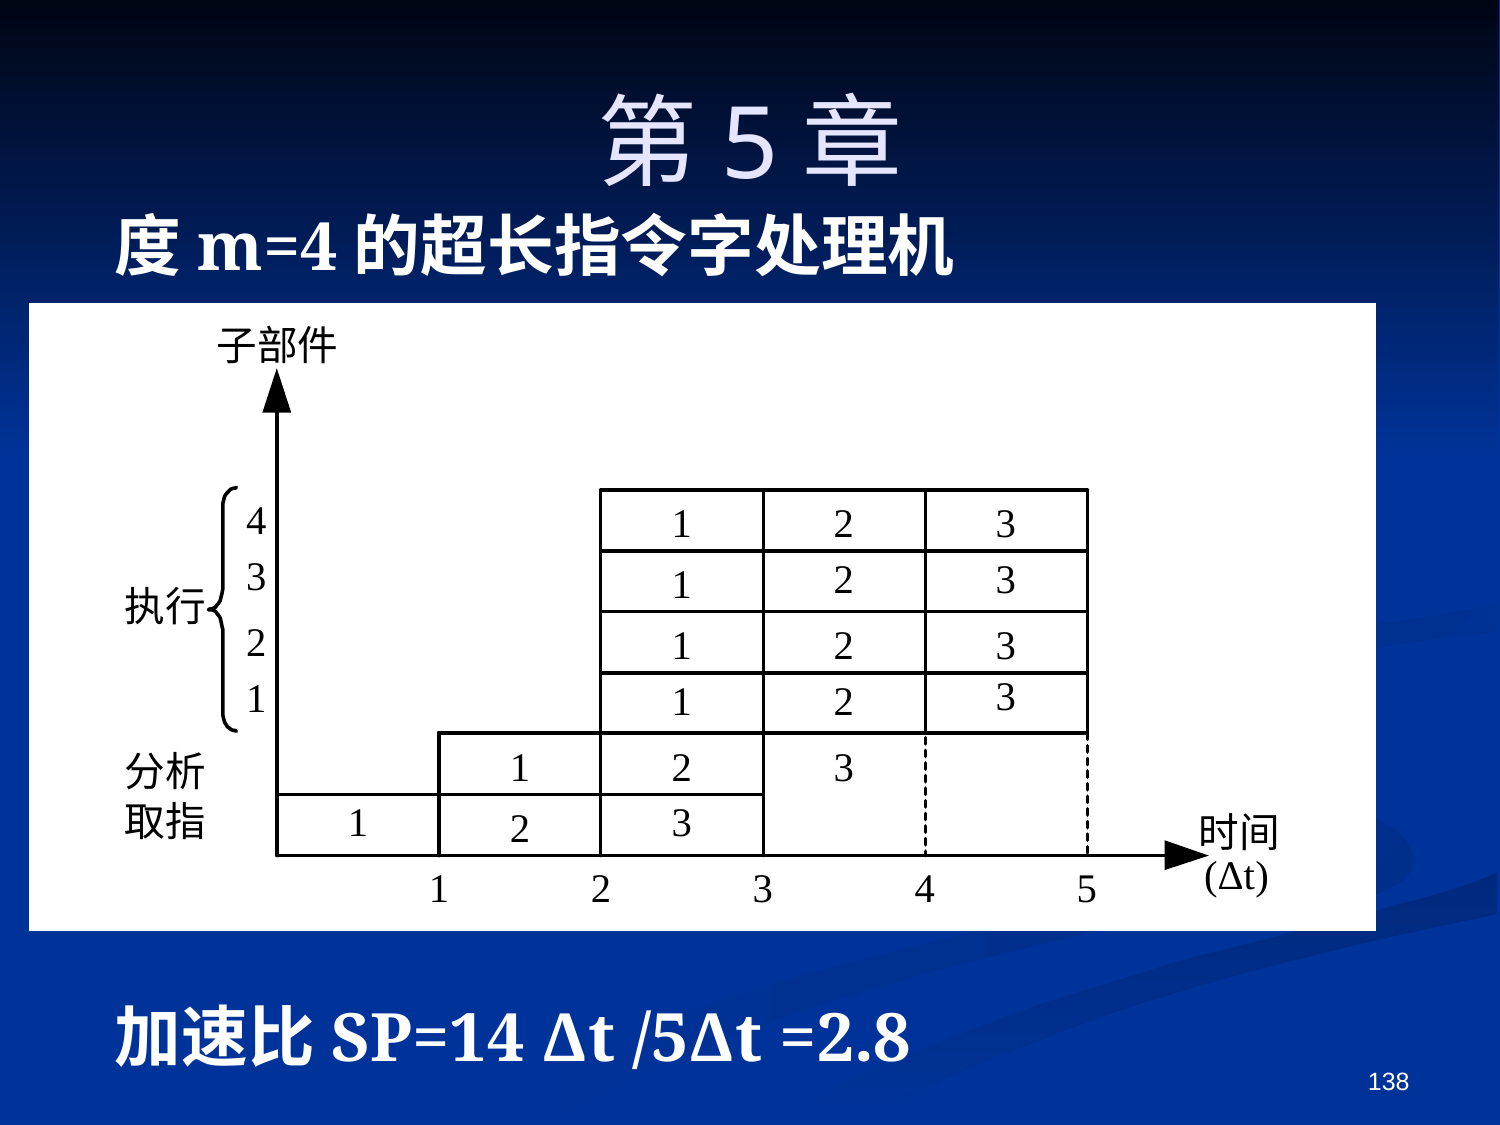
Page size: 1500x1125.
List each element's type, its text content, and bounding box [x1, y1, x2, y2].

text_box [29, 302, 1377, 932]
text_box 度m=4的超长指令字处理机 [100, 196, 1438, 291]
text_box 加速比SP=14 Δt /5Δt =2.8 [100, 987, 1438, 1083]
title 第5章 [74, 44, 1426, 233]
slide_number 138 [1074, 1083, 1426, 1104]
